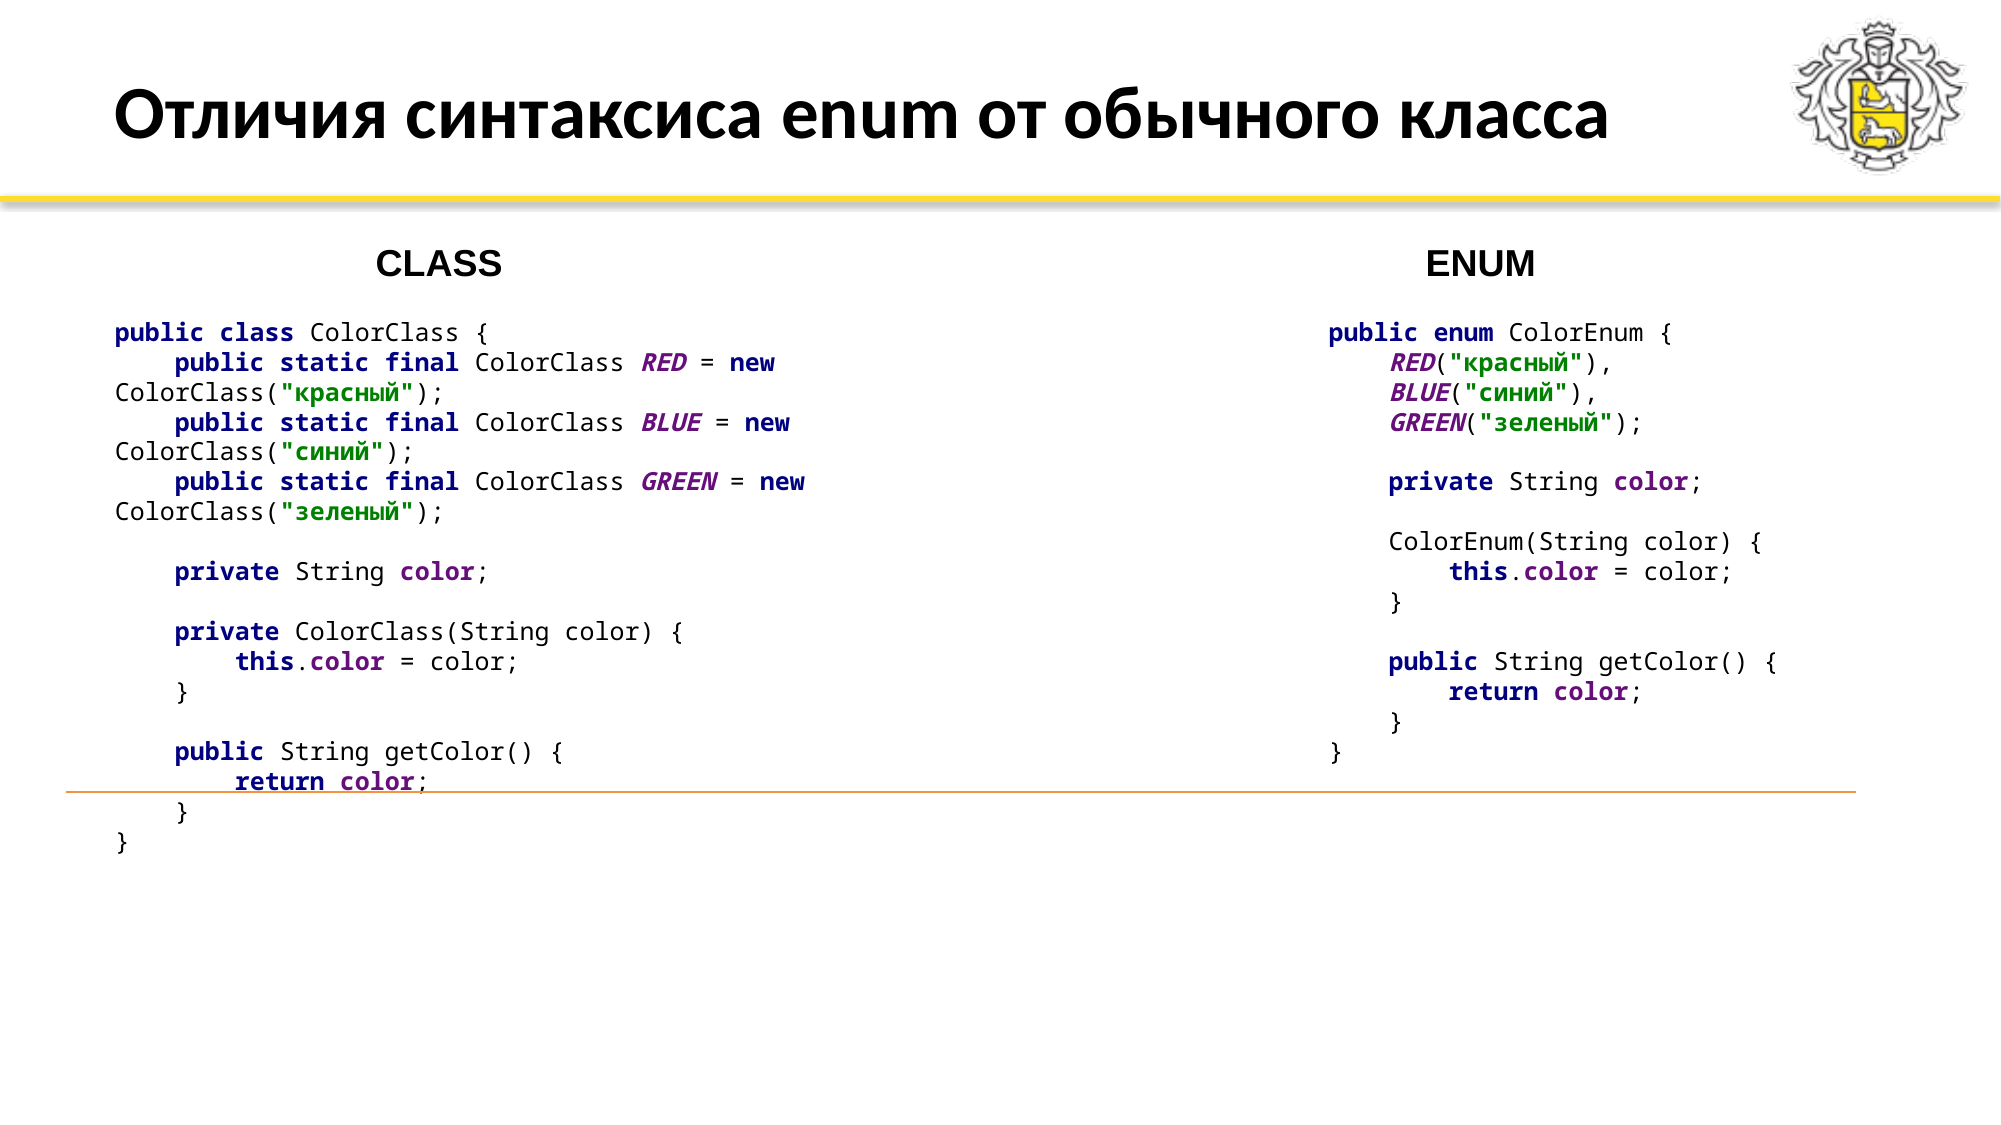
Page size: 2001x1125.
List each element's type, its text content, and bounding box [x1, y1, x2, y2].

text_box public class ColorClass { public static final ColorClass RED = new ColorClass("красный"); public static final ColorClass BLUE = new ColorClass("синий"); public static final ColorClass GREEN = new ColorClass("зеленый"); private String color; private ColorClass(String color) { this.color = color; } public String getColor() { return color; } } [99, 804, 1099, 893]
text_box public enum ColorEnum { RED("красный"), BLUE("синий"), GREEN("зеленый"); private String color; ColorEnum(String color) { this.color = color; } public String getColor() { return color; } } [1313, 308, 1818, 773]
text_box CLASS [360, 231, 527, 291]
text_box ENUM [1410, 231, 1577, 291]
text_box public class ColorClass { public static final ColorClass RED = new ColorClass("красный"); public static final ColorClass BLUE = new ColorClass("синий"); public static final ColorClass GREEN = new ColorClass("зеленый"); private String color; private ColorClass(String color) { this.color = color; } public String getColor() { return color; } } [99, 308, 1099, 791]
title Отличия синтаксиса enum от обычного класса [99, 74, 1900, 143]
